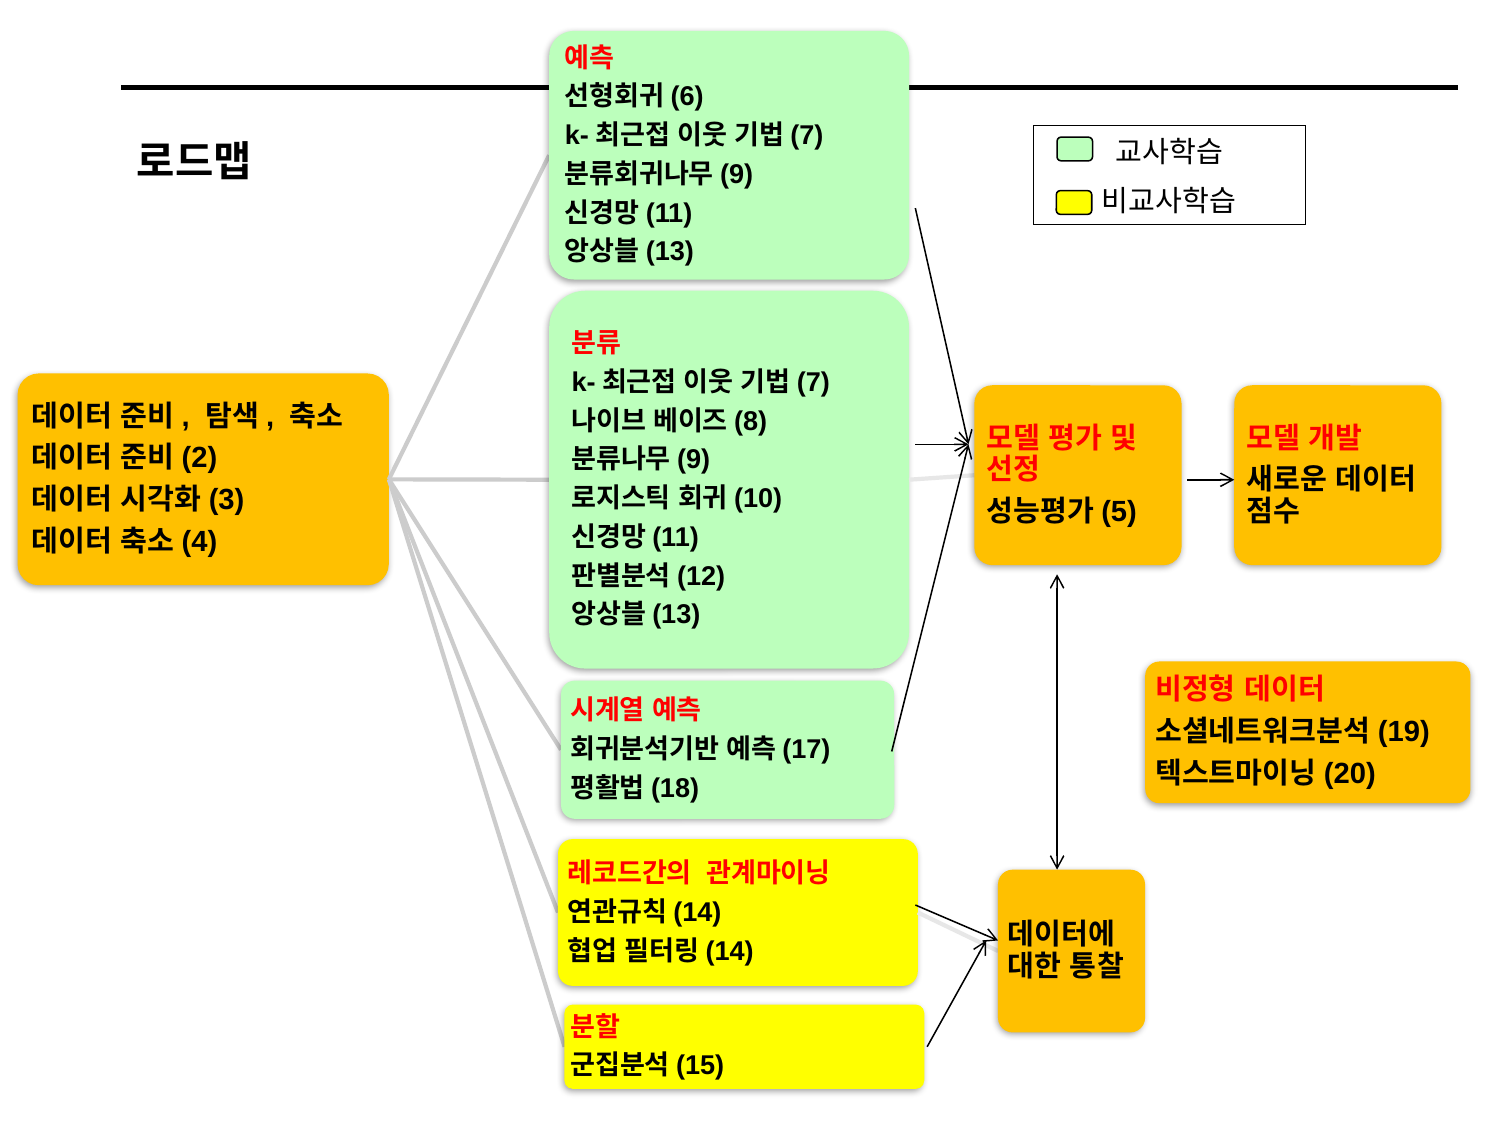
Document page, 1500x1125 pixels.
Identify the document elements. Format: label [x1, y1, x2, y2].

text_box [926, 949, 987, 1047]
text_box [915, 207, 969, 442]
list [17, 18, 1471, 1125]
text_box [891, 444, 969, 752]
text_box [915, 904, 999, 941]
